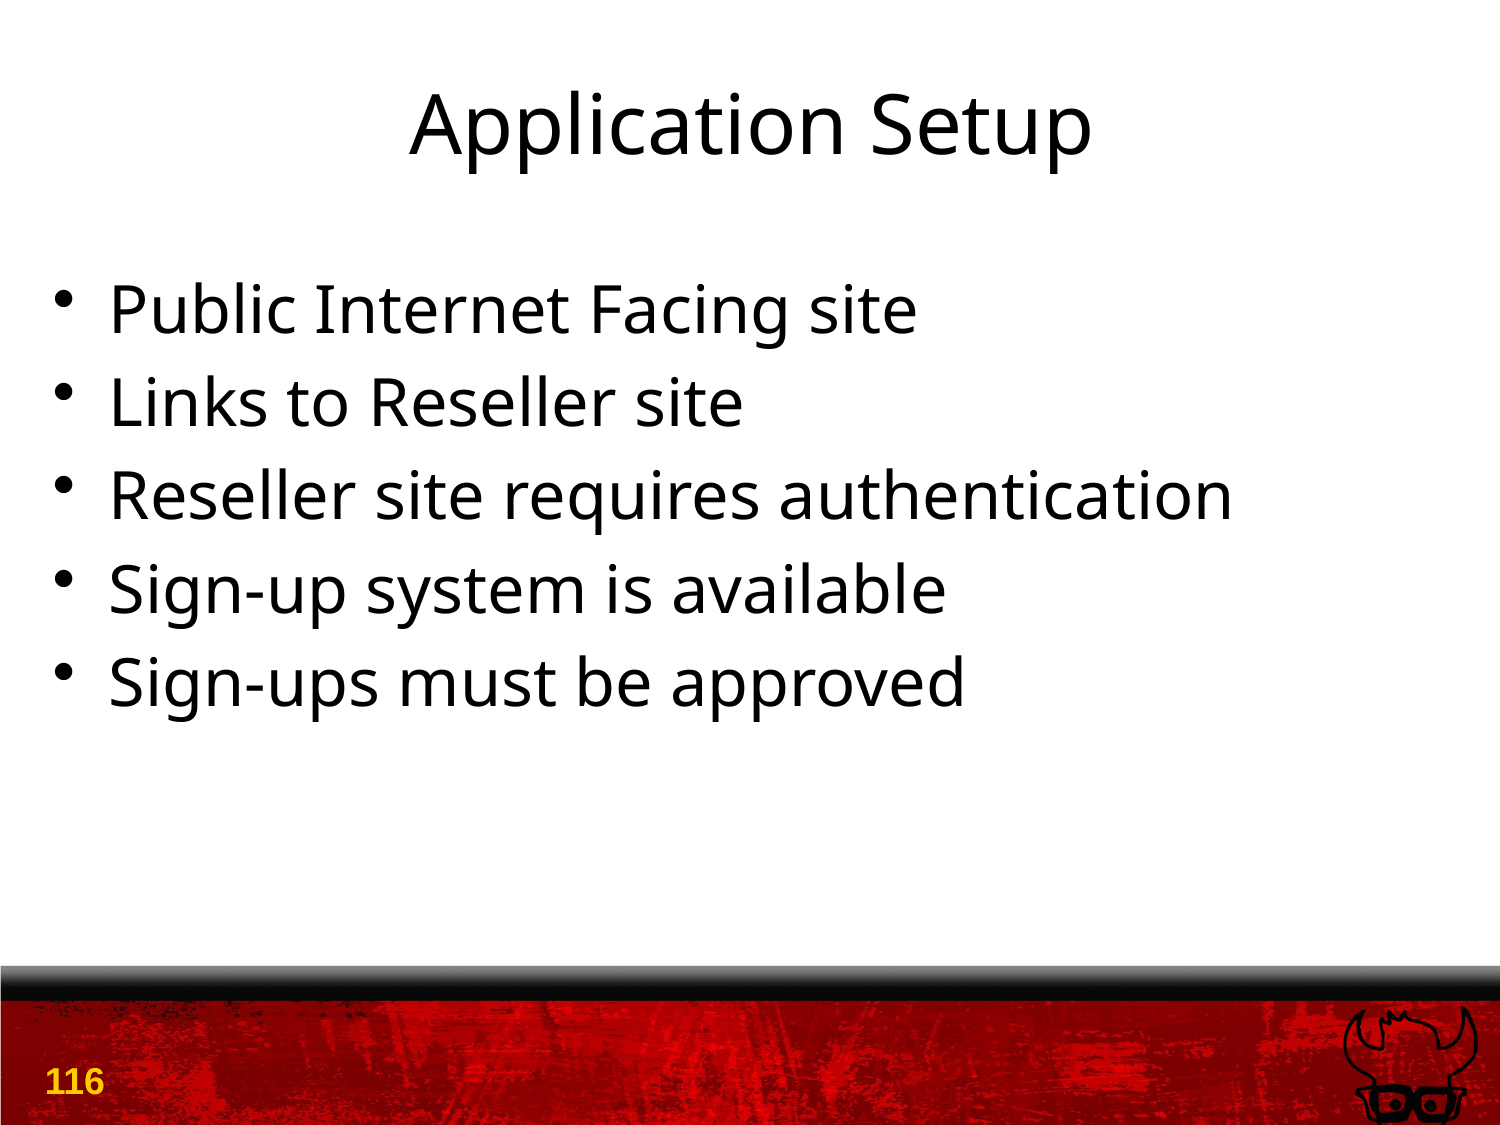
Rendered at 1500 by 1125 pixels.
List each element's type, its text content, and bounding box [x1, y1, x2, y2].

title Application Setup [35, 24, 1469, 219]
list Public Internet Facing site Links to Reseller site Reseller site requires authentication Sign-up system is available Sign-ups must be approved [37, 258, 1463, 1035]
picture [0, 282, 1500, 1125]
